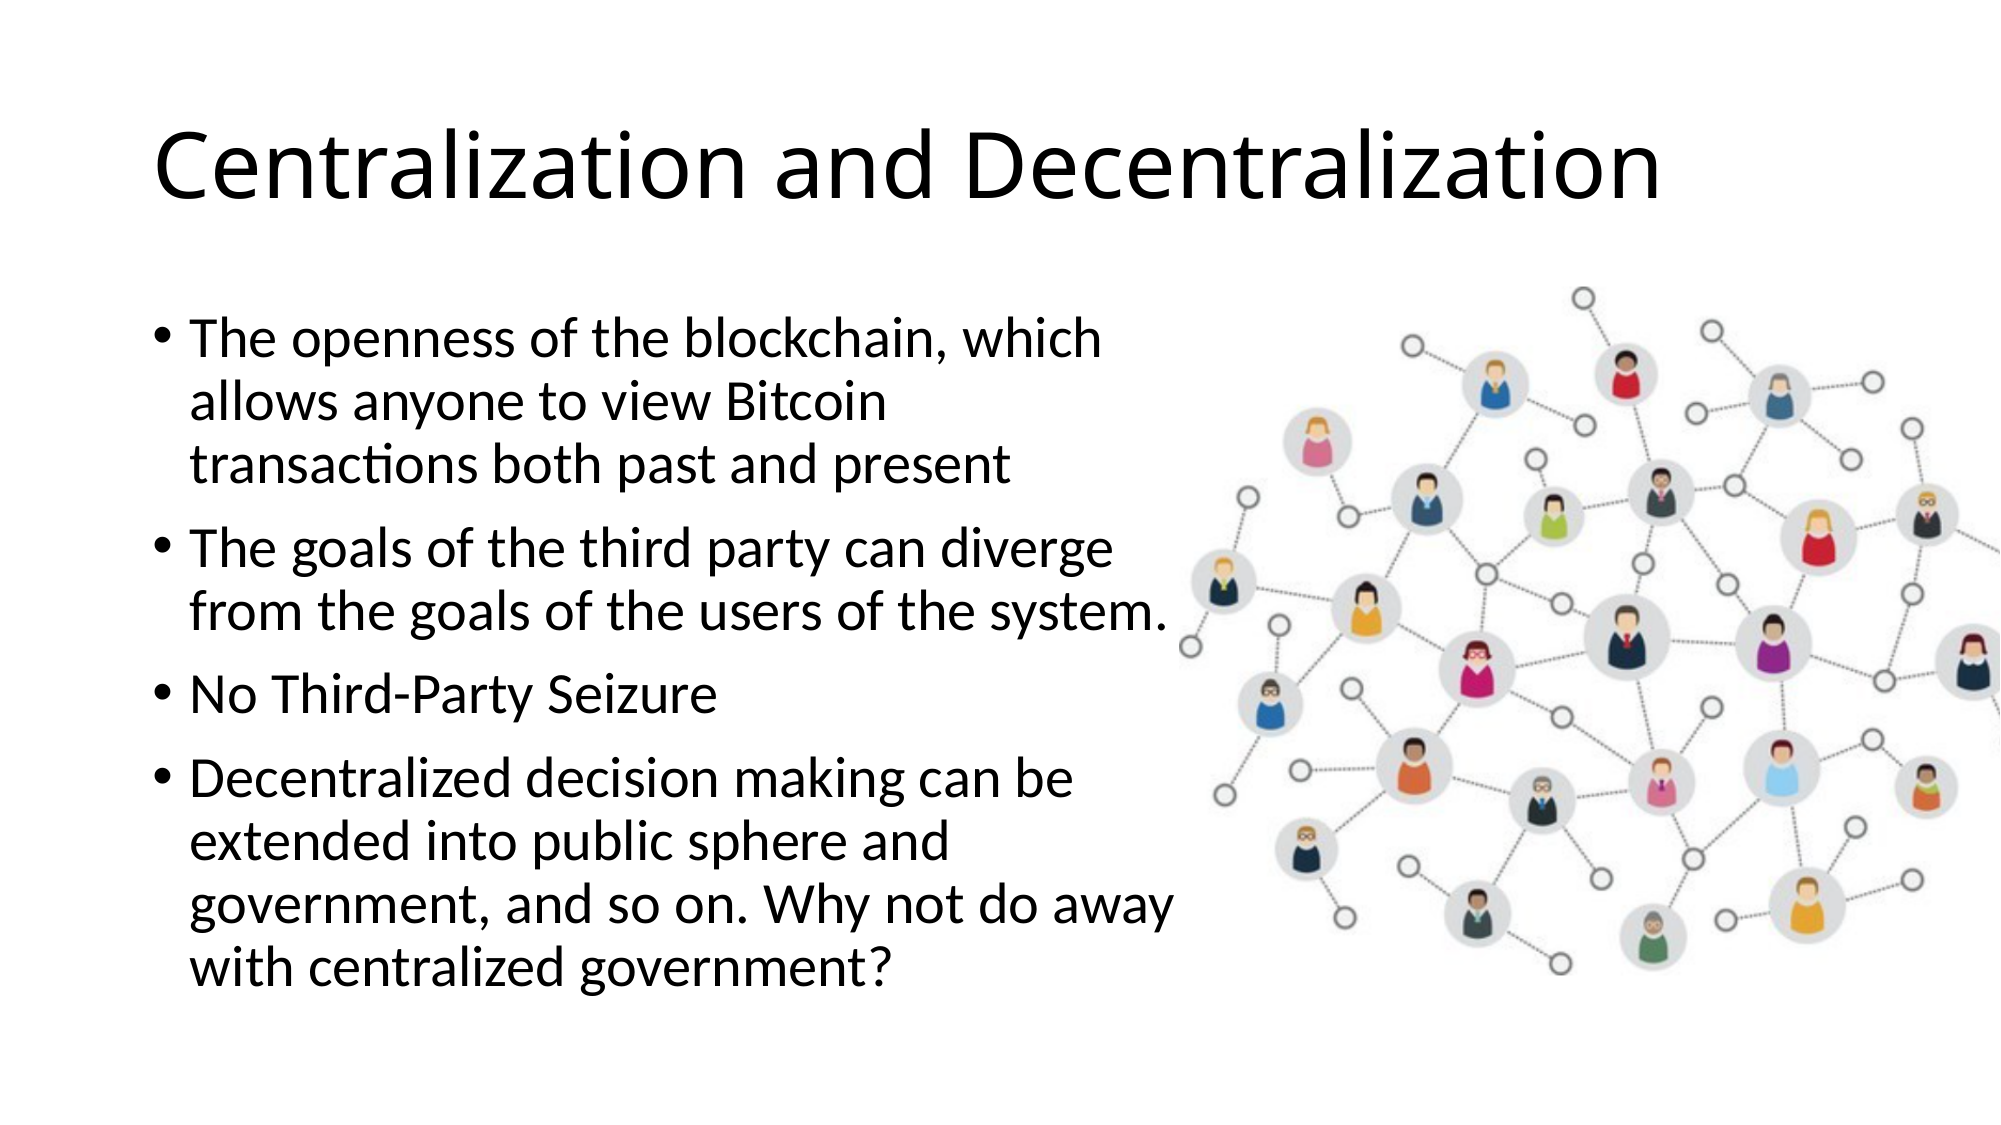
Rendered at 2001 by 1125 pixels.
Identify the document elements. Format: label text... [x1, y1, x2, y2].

list The openness of the blockchain, which allows anyone to view Bitcoin transactions both past and present The goals of the third party can diverge from the goals of the users of the system. No Third-Party Seizure Decentralized decision making can be extended into public sphere and government, and so on. Why not do away with centralized government? [137, 299, 1200, 1014]
picture [1176, 277, 2000, 984]
title Centralization and Decentralization [137, 59, 1863, 278]
